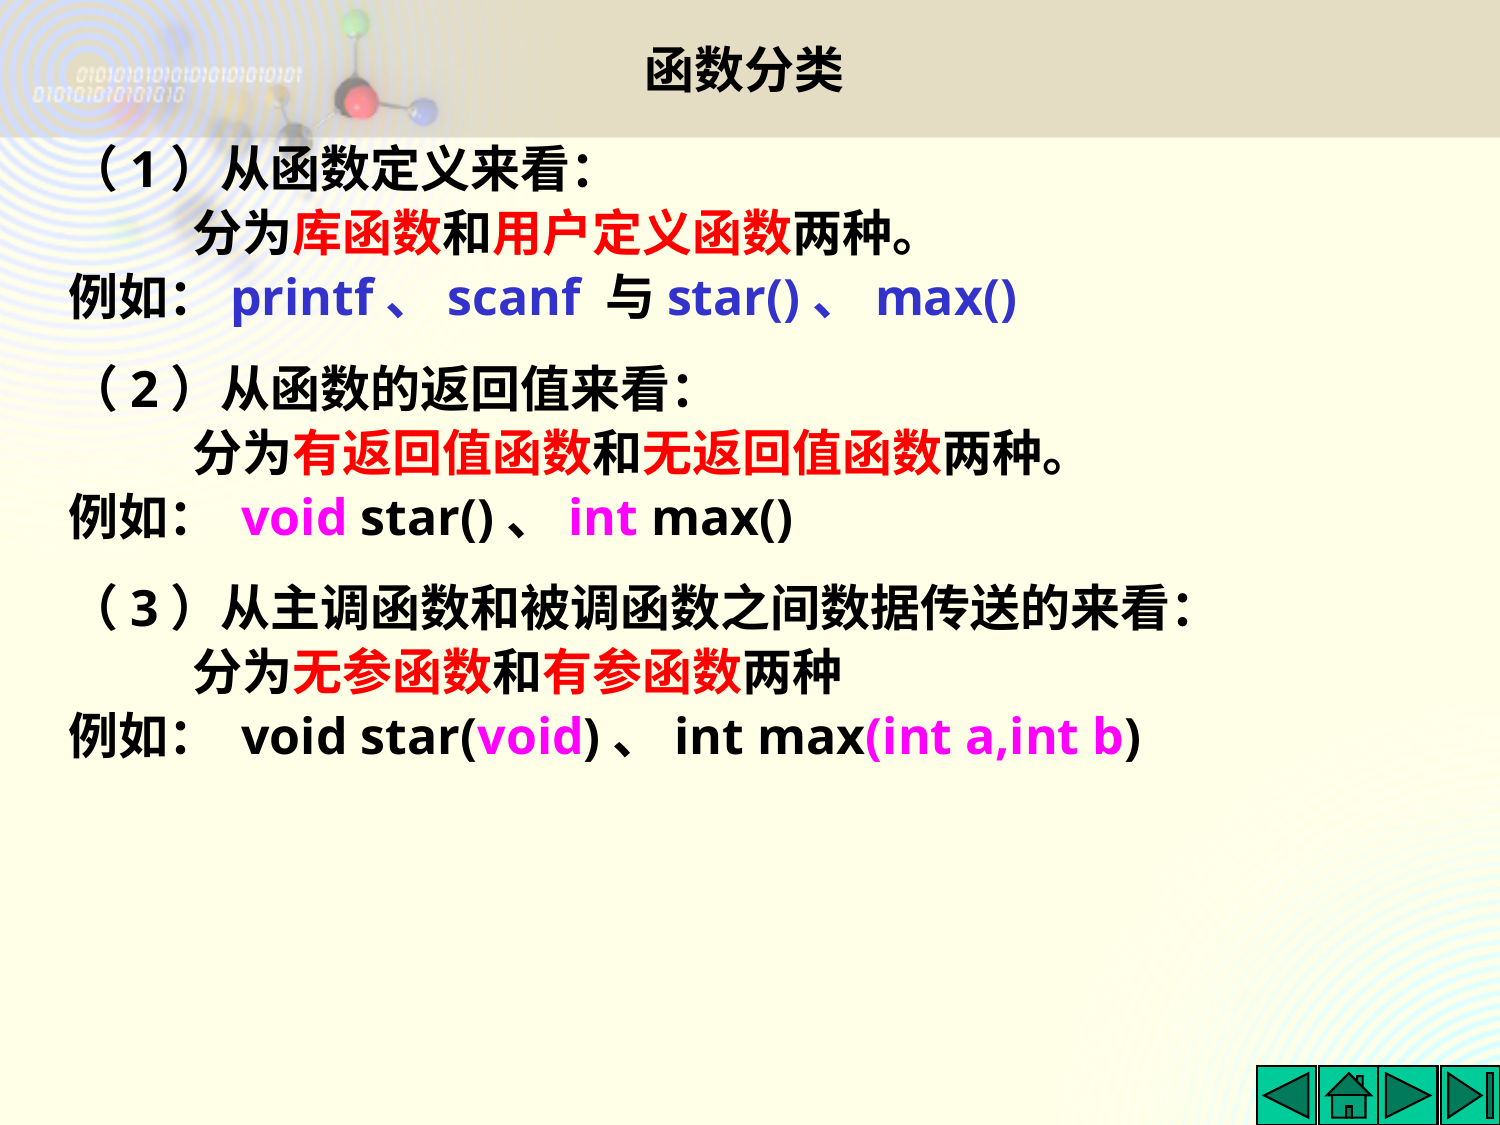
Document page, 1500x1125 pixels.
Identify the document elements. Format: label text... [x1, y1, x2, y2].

title 函数分类 [112, 0, 1388, 137]
list （1）从函数定义来看： 分为库函数和用户定义函数两种。 例如：printf、scanf 与star()、max() （2）从函数的返回值来看： 分为有返回值函数和无返回值函数两种。 例如： void star()、int max() （3）从主调函数和被调函数之间数据传送的来看： 分为无参函数和有参函数两种 例如： void star(void)、int max(int a,int b) [53, 137, 1459, 930]
